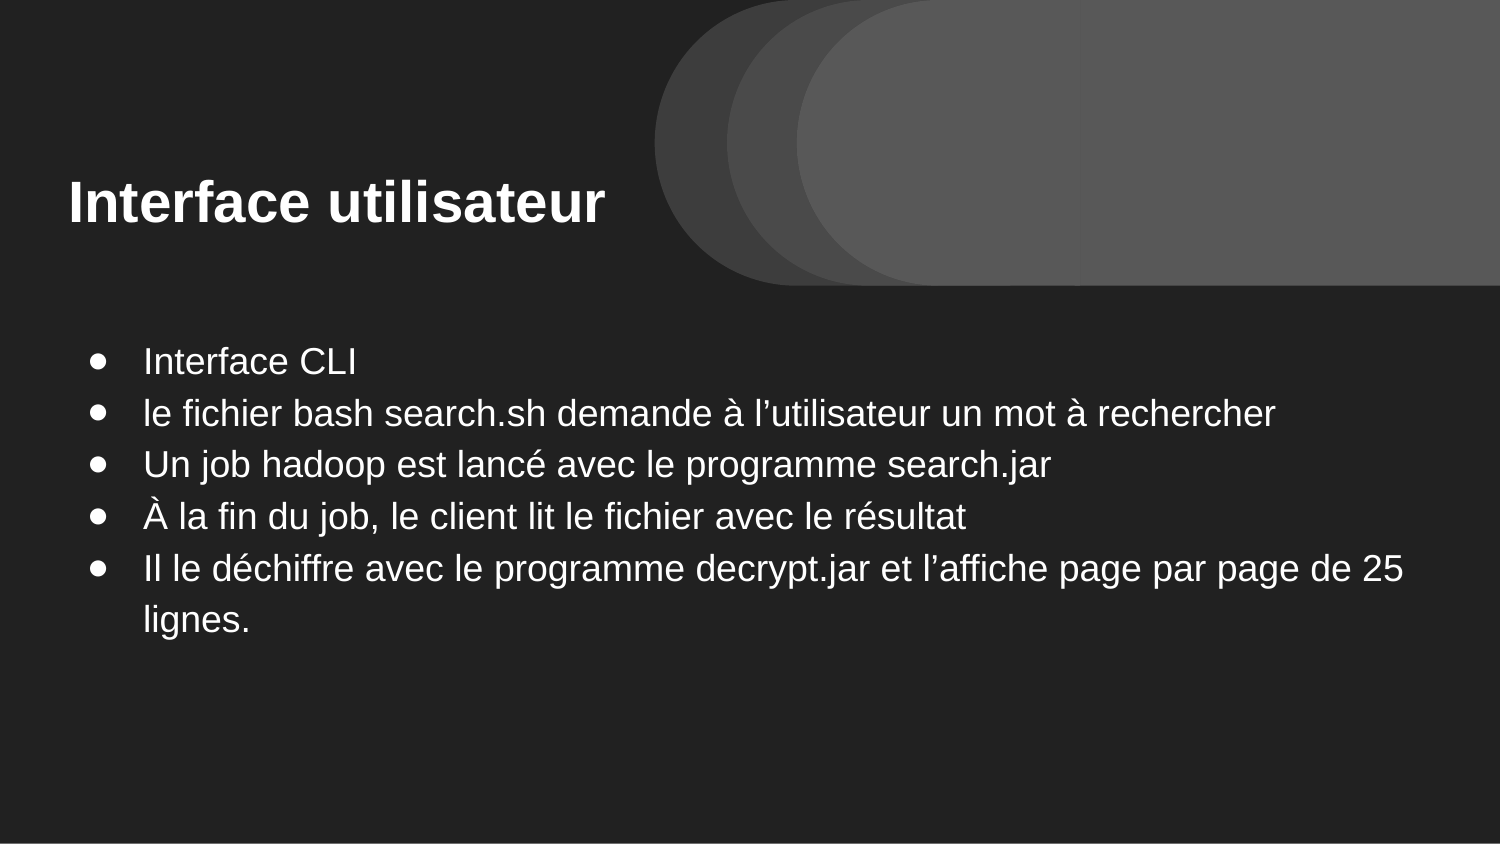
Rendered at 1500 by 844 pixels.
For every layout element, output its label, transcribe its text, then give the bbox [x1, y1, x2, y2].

list Interface CLI le fichier bash search.sh demande à l’utilisateur un mot à rechercher Un job hadoop est lancé avec le programme search.jar À la fin du job, le client lit le fichier avec le résultat Il le déchiffre avec le programme decrypt.jar et l’affiche page par page de 25 lignes. [53, 315, 1447, 759]
title Interface utilisateur [53, 24, 860, 250]
